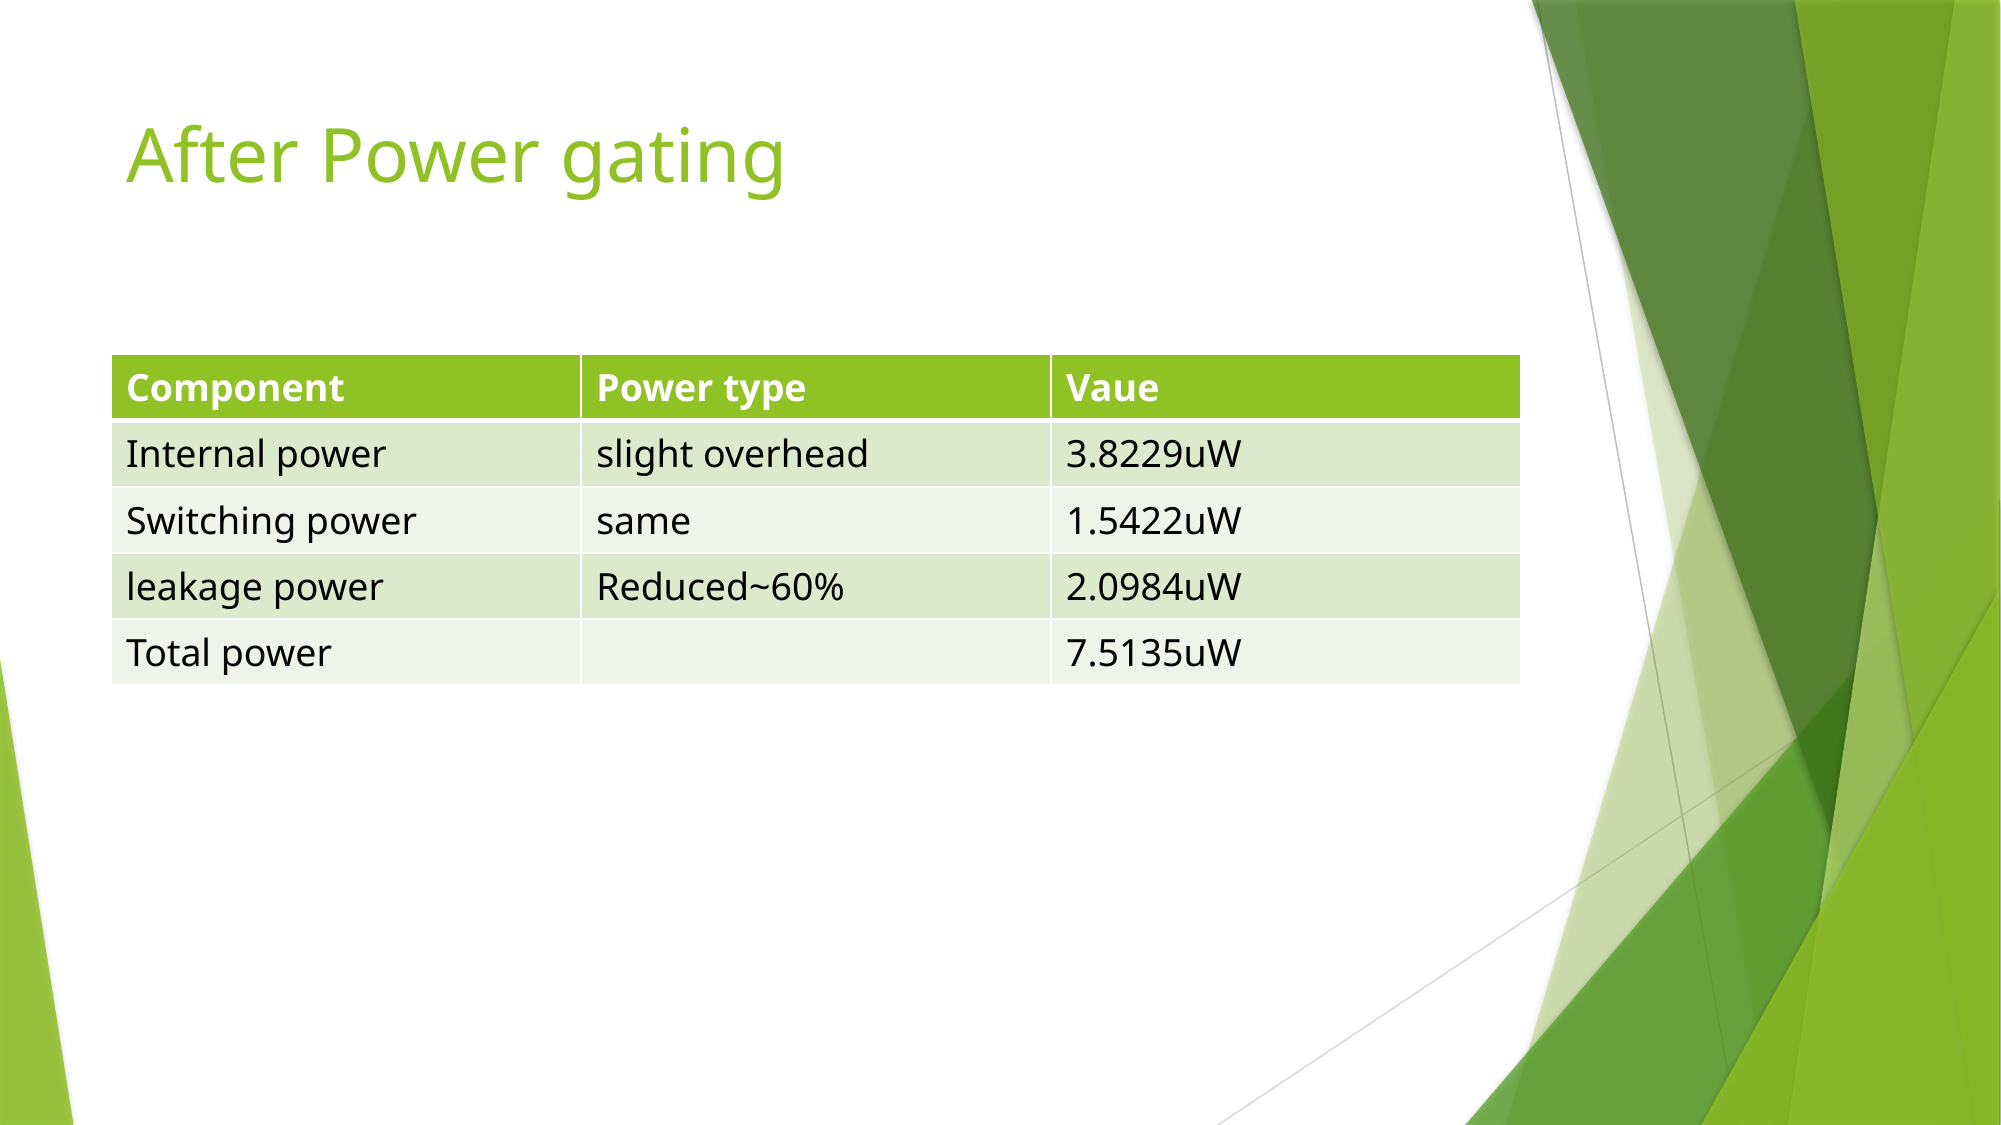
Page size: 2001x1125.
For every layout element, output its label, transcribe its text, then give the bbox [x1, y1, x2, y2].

table_cell leakage power [112, 554, 580, 618]
table_cell 1.5422uW [1052, 488, 1520, 552]
table_header Vaue [1052, 355, 1520, 418]
table_cell 2.0984uW [1052, 554, 1520, 618]
table_cell Switching power [112, 488, 580, 552]
table_cell Internal power [112, 423, 580, 486]
title After Power gating [111, 99, 1522, 317]
table_cell 7.5135uW [1052, 620, 1520, 684]
table_header Power type [582, 355, 1050, 418]
table_cell Reduced~60% [582, 554, 1050, 618]
table_cell slight overhead [582, 423, 1050, 486]
table_cell same [582, 488, 1050, 552]
table_cell [582, 620, 1050, 684]
table_cell Total power [112, 620, 580, 684]
table_cell 3.8229uW [1052, 423, 1520, 486]
table_header Component [112, 355, 580, 418]
